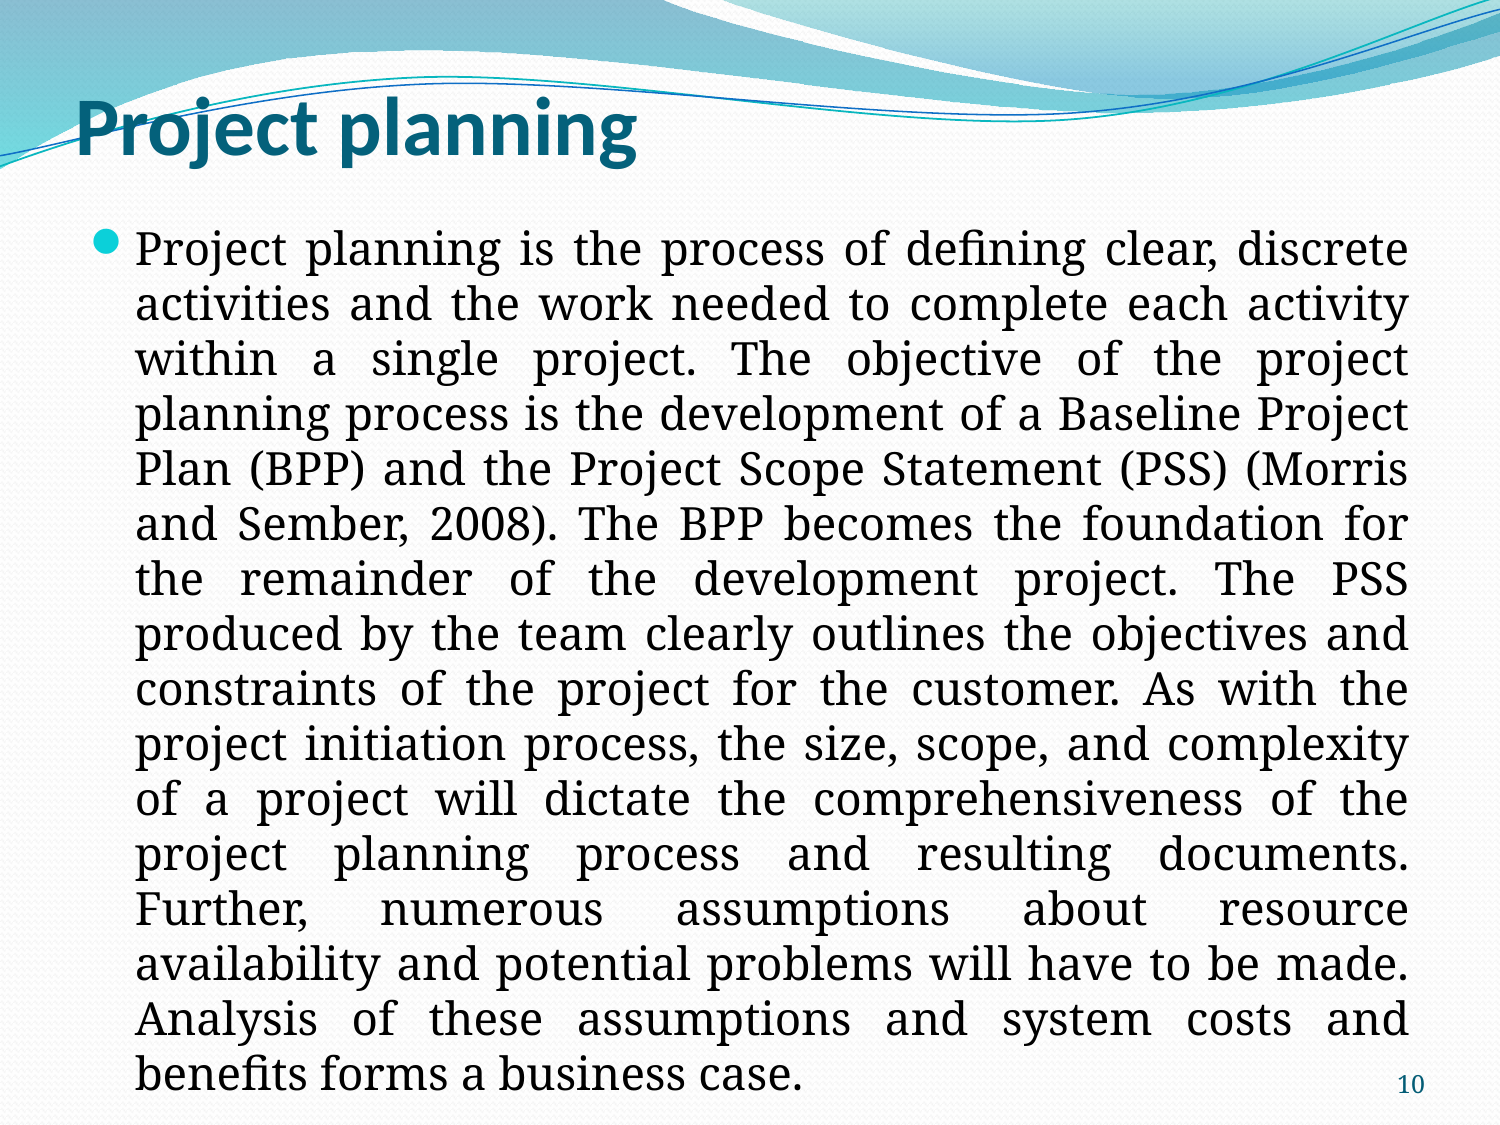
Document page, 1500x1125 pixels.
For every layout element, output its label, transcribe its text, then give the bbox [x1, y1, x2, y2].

list Project planning is the process of defining clear, discrete activities and the work needed to complete each activity within a single project. The objective of the project planning process is the development of a Baseline Project Plan (BPP) and the Project Scope Statement (PSS) (Morris and Sember, 2008). The BPP becomes the foundation for the remainder of the development project. The PSS produced by the team clearly outlines the objectives and constraints of the project for the customer. As with the project initiation process, the size, scope, and complexity of a project will dictate the comprehensiveness of the project planning process and resulting documents. Further, numerous assumptions about resource availability and potential problems will have to be made. Analysis of these assumptions and system costs and benefits forms a business case. [75, 212, 1425, 1038]
title Project planning [75, 24, 1425, 212]
slide_number 10 [1299, 1042, 1425, 1103]
